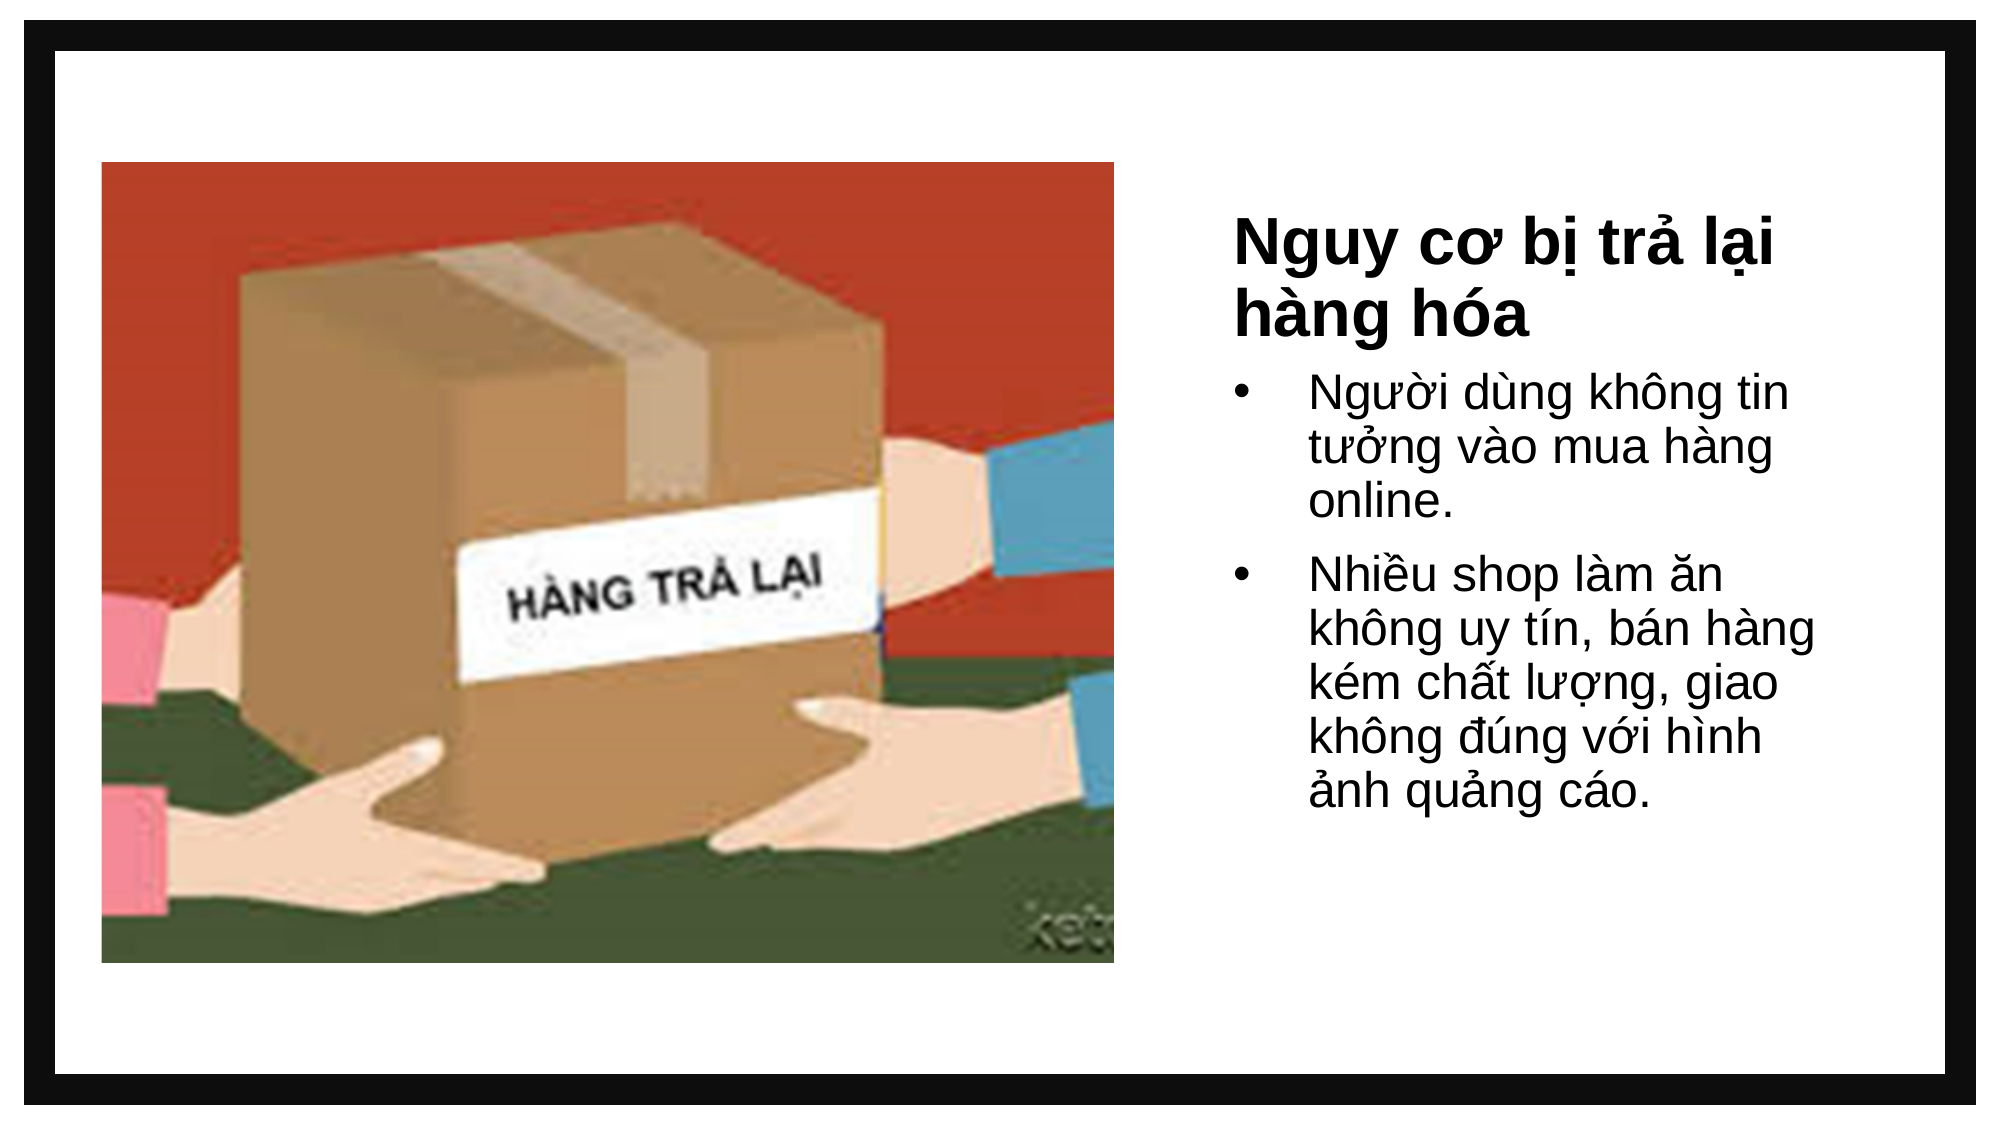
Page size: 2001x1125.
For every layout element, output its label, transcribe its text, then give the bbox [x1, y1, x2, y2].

title Nguy cơ bị trả lại hàng hóa [1218, 95, 1864, 358]
picture [101, 162, 1114, 963]
list Người dùng không tin tưởng vào mua hàng online. Nhiều shop làm ăn không uy tín, bán hàng kém chất lượng, giao không đúng với hình ảnh quảng cáo. [1218, 358, 1864, 984]
